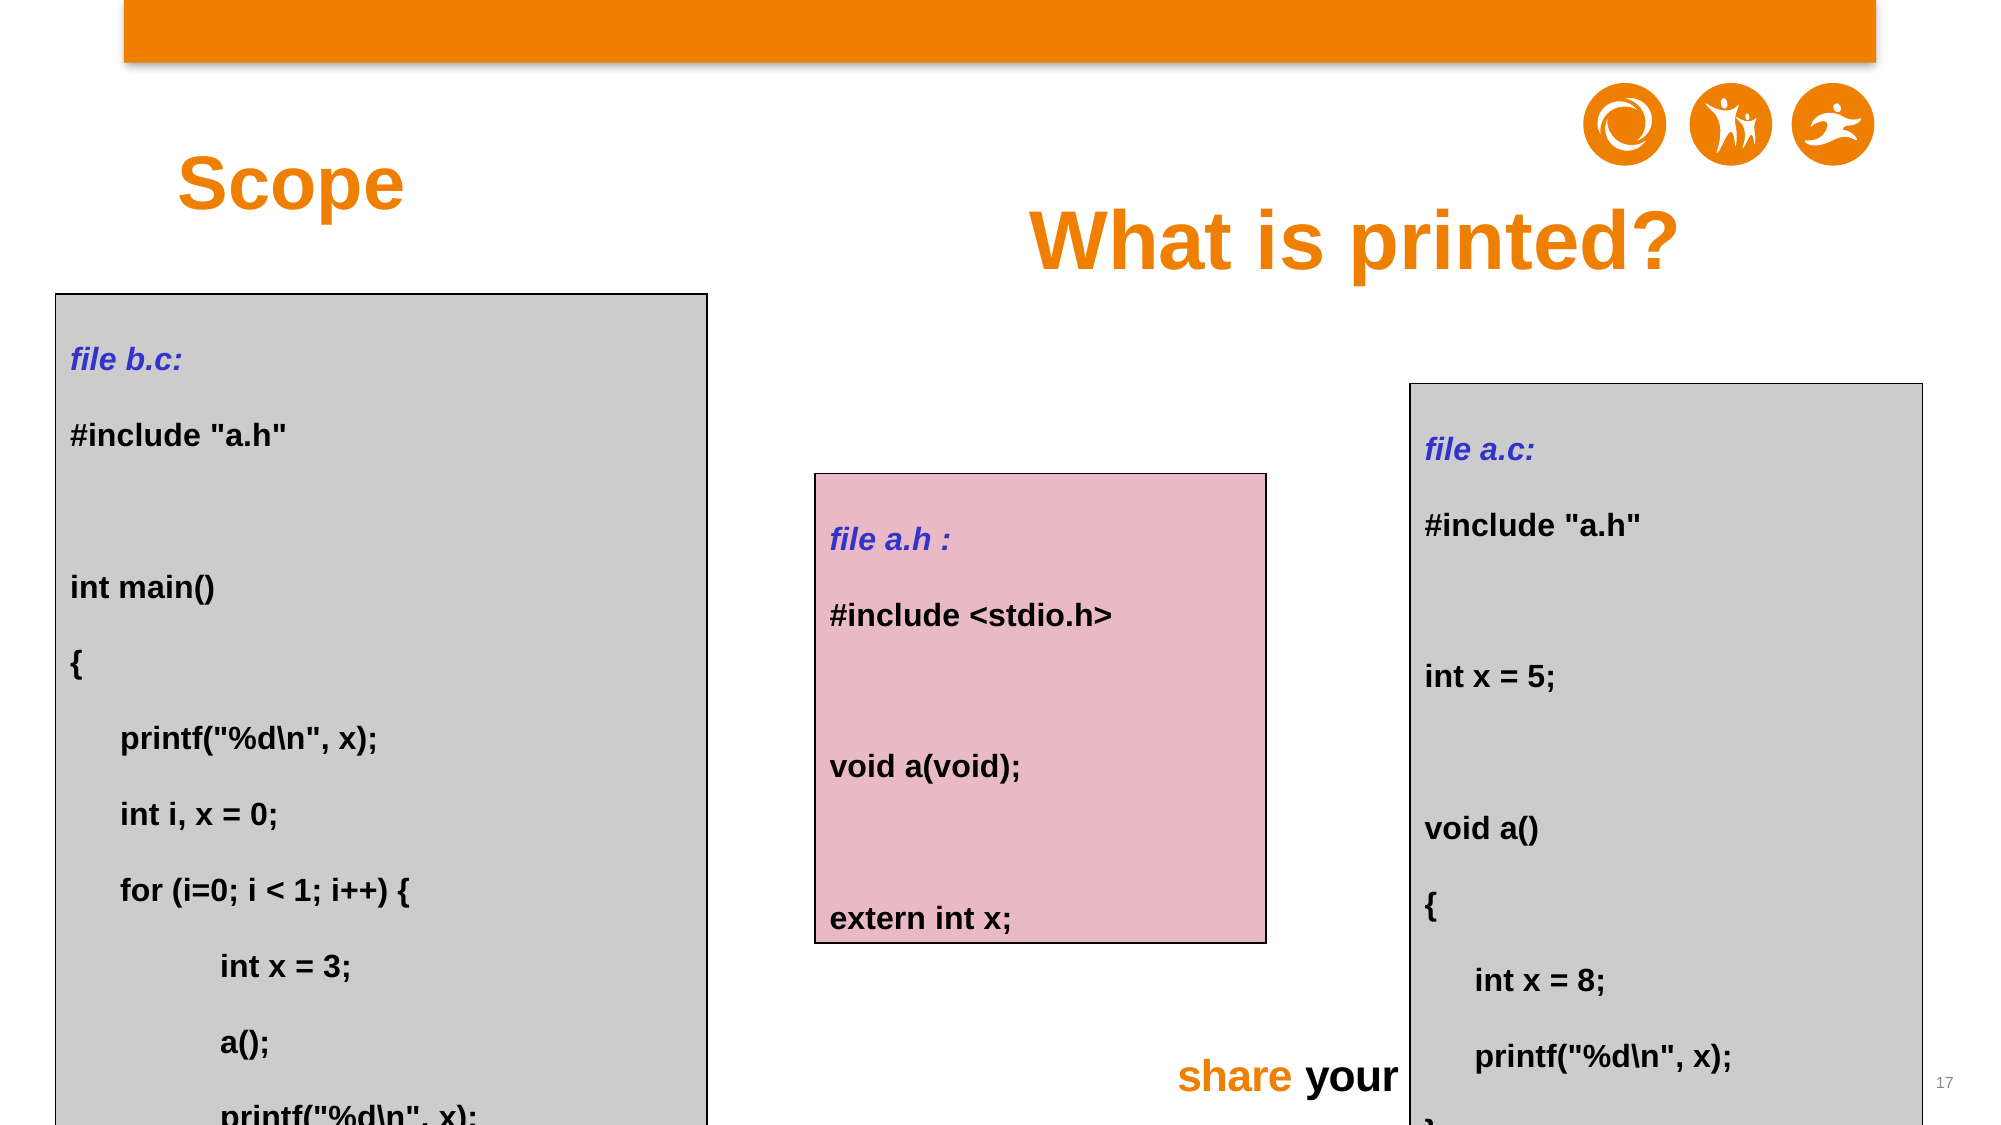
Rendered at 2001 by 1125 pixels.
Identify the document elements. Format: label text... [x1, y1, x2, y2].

slide_number 17 [1923, 1042, 1954, 1103]
title Scope [163, 125, 1014, 232]
text_box file b.c: #include "a.h" int main() { printf("%d\n", x); int i, x = 0; for (i=0; i < 1; i++) { int x = 3; a(); printf("%d\n", x); } return(0); } [55, 293, 708, 1125]
title Scope [1803, 125, 1867, 232]
list [708, 337, 1882, 1012]
text_box file a.h : #include <stdio.h> void a(void); extern int x; [814, 473, 1266, 944]
text_box What is printed? [1014, 116, 1803, 294]
text_box file a.c: #include "a.h" int x = 5; void a() { int x = 8; printf("%d\n", x); } [1409, 383, 1923, 1125]
